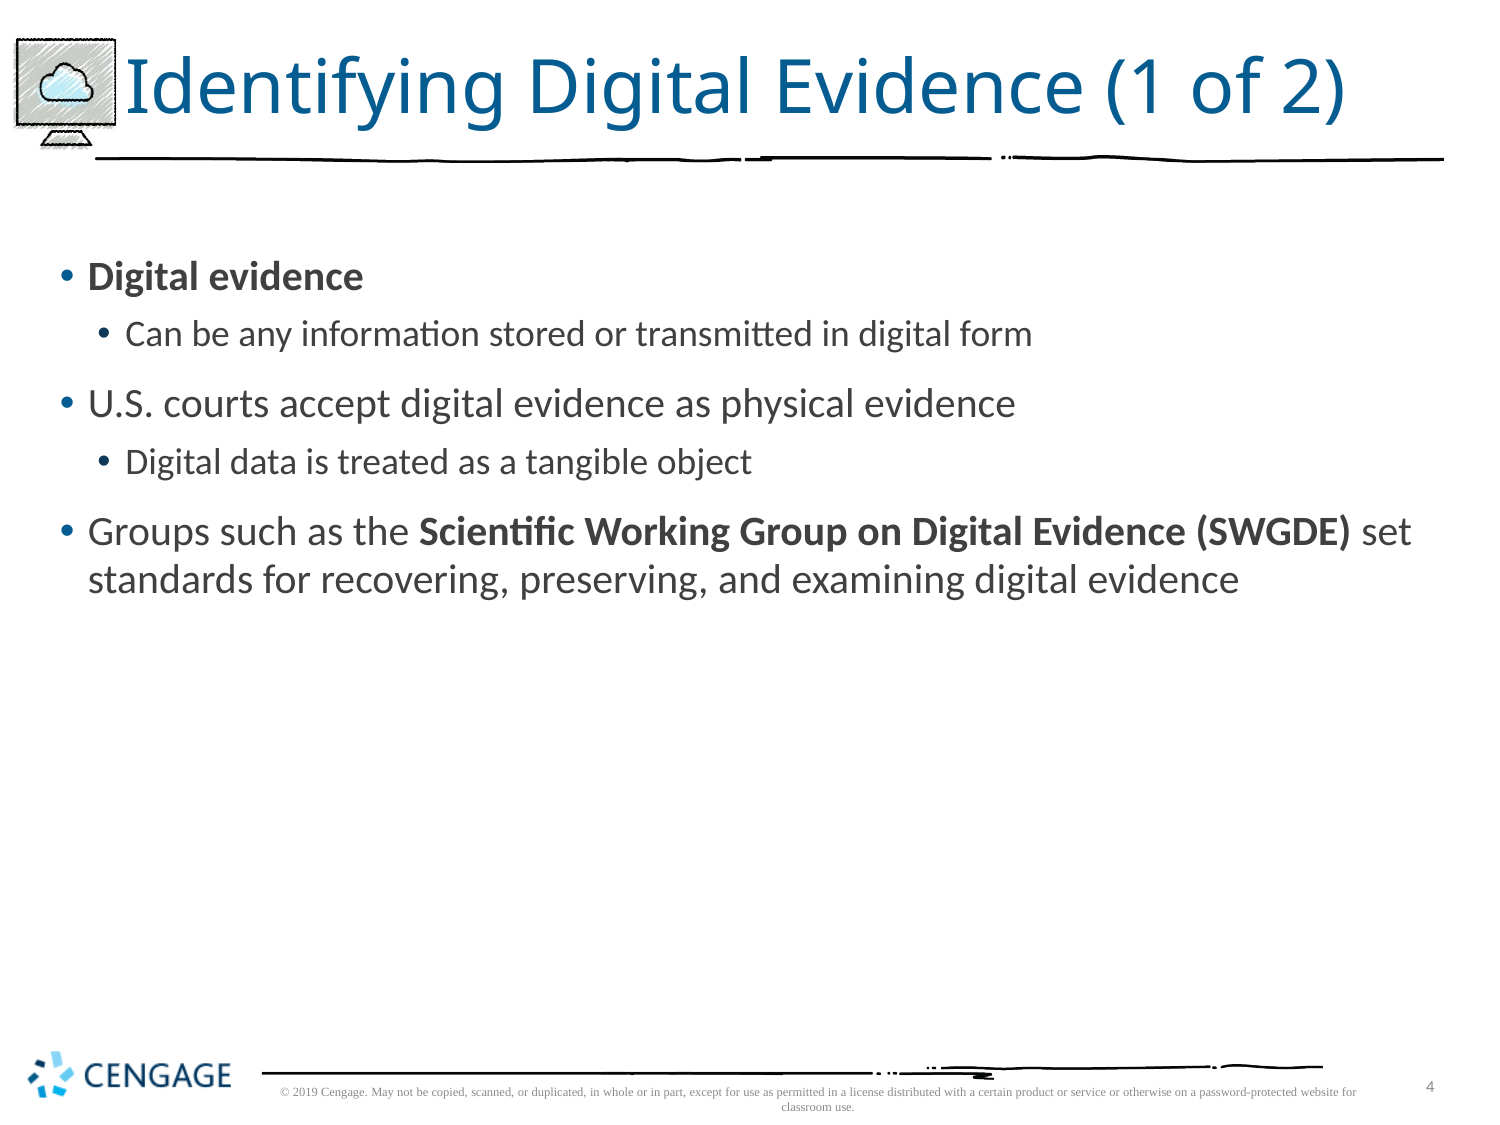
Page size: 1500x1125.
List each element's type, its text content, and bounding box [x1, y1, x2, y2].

picture [7, 1037, 244, 1111]
picture [12, 36, 117, 151]
title Identifying Digital Evidence (1 of 2) [125, 52, 1442, 130]
picture [95, 155, 1444, 163]
footer © 2019 Cengage. May not be copied, scanned, or duplicated, in whole or in part, except for use as permitted in a license distributed with a certain product or service or otherwise on a password-protected website for classroom use. [261, 1079, 1375, 1120]
list Digital evidence Can be any information stored or transmitted in digital form U.S. courts accept digital evidence as physical evidence Digital data is treated as a tangible object Groups such as the Scientific Working Group on Digital Evidence (SWGDE) set standards for recovering, preserving, and examining digital evidence [59, 252, 1441, 485]
picture [261, 1064, 1323, 1079]
